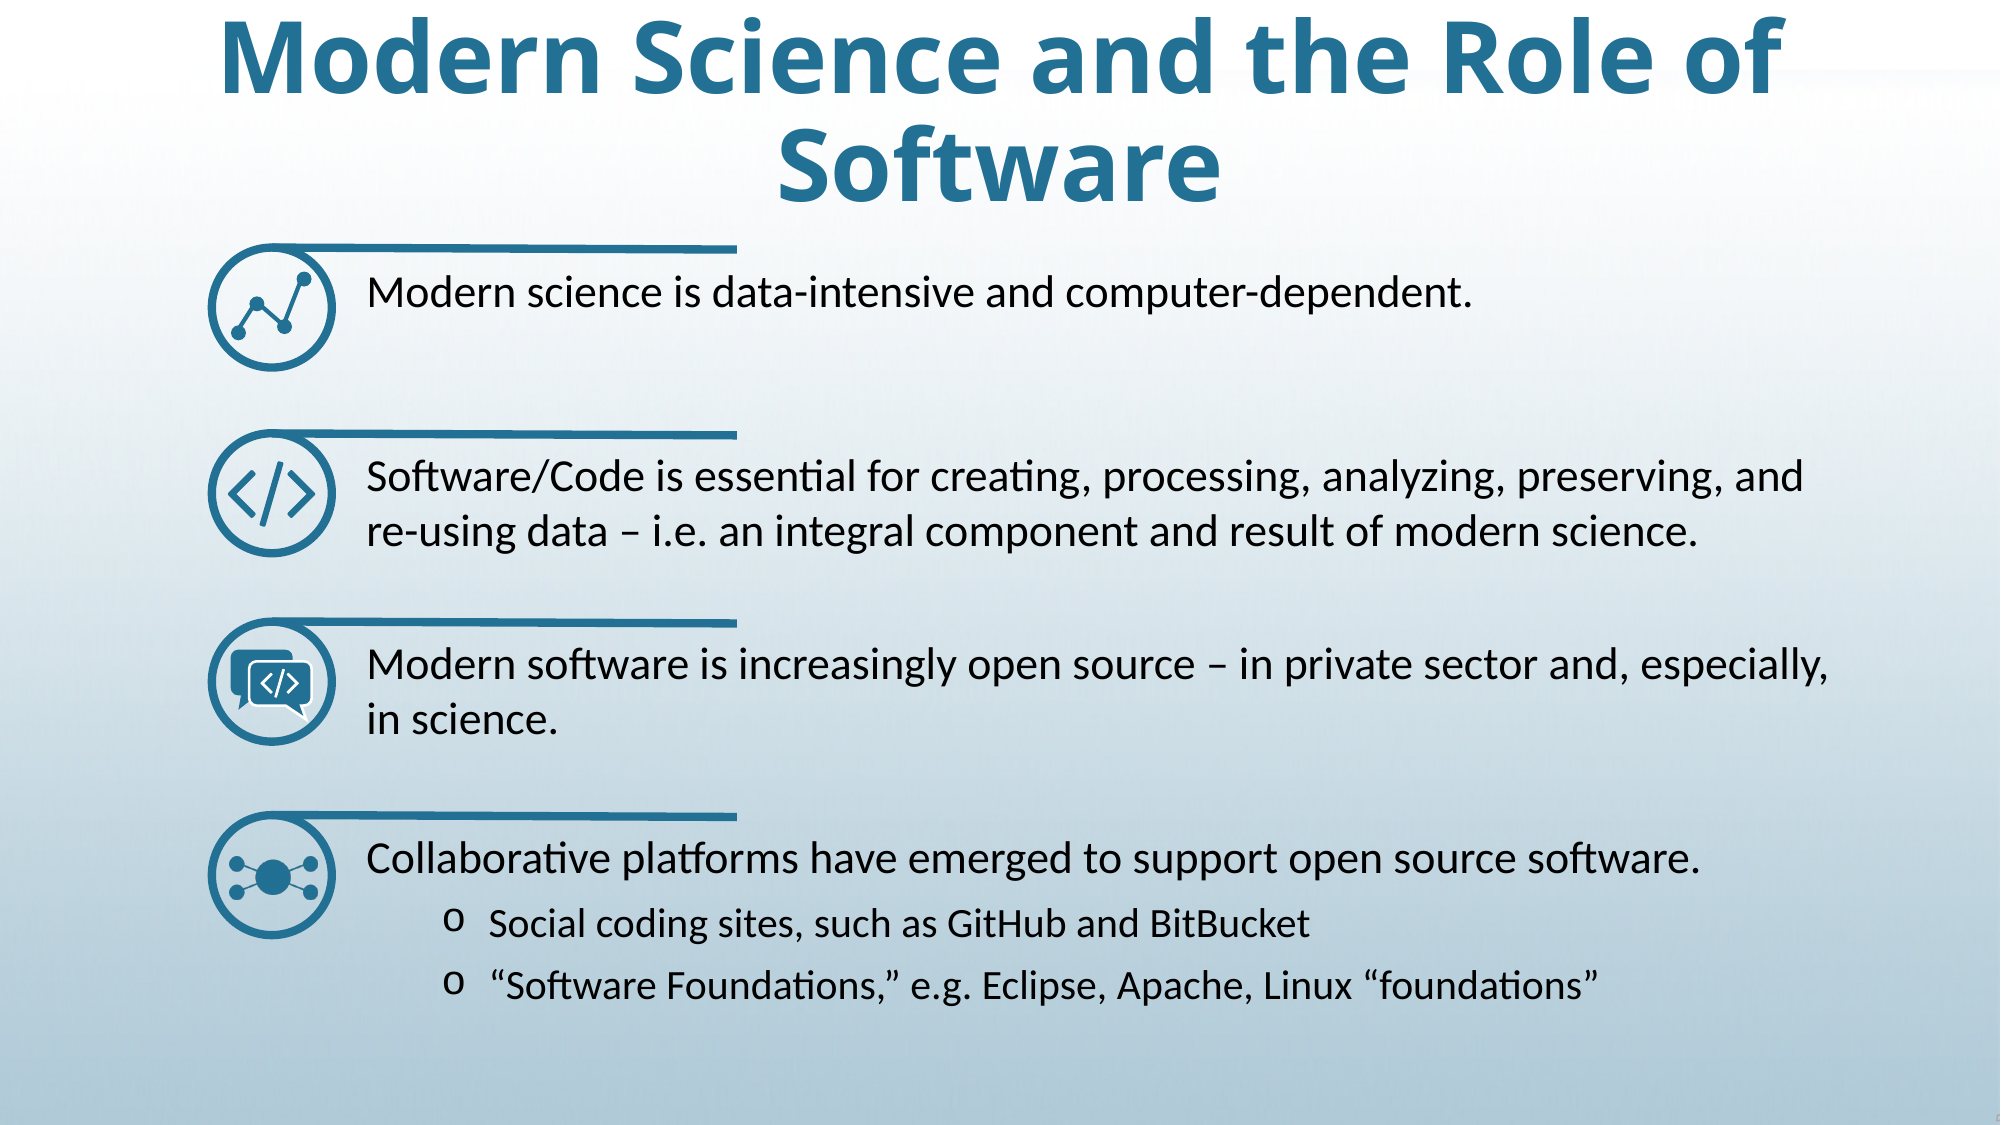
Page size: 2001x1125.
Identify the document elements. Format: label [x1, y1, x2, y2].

text_box [211, 433, 332, 554]
text_box [211, 621, 332, 742]
text_box [211, 815, 332, 936]
picture [0, 0, 2000, 1125]
text_box [211, 247, 332, 368]
